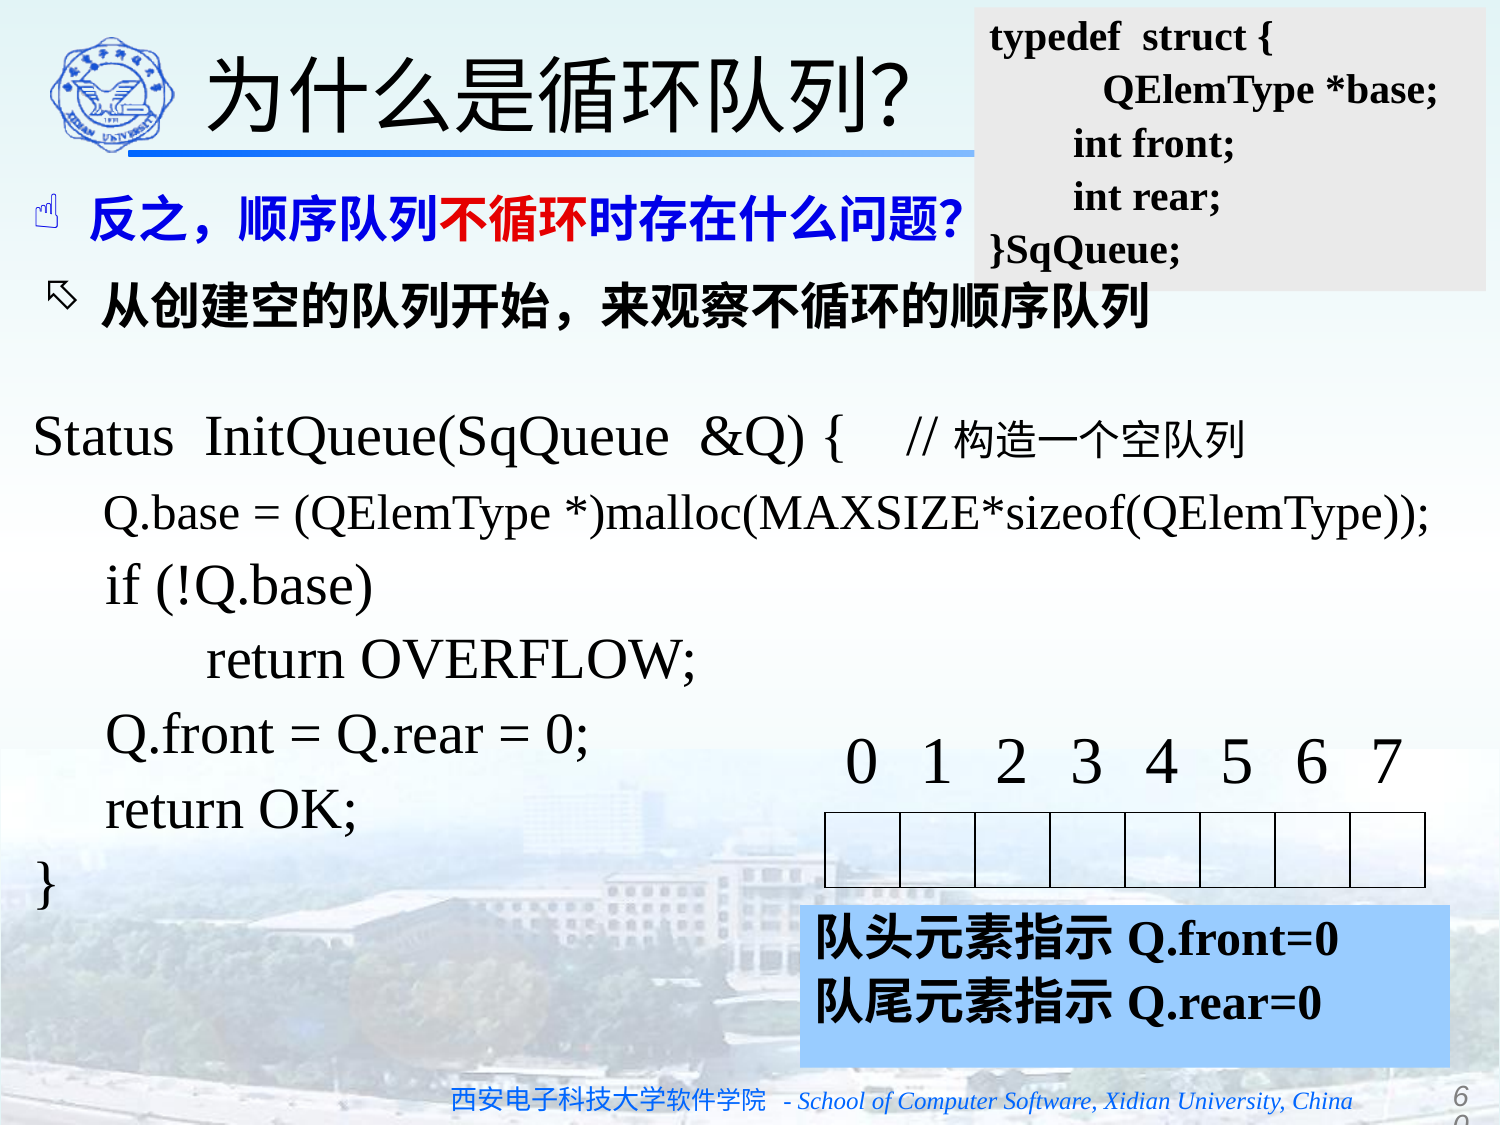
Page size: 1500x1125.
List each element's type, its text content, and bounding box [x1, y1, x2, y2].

picture [50, 37, 175, 153]
text_box Status InitQueue(SqQueue &Q) { //构造一个空队列 Q.base = (QElemType *)malloc(MAXSIZE*sizeof(QElemType)); if (!Q.base) return OVERFLOW; Q.front = Q.rear = 0; return OK; } [17, 397, 1500, 989]
title 为什么是循环队列？ [188, 42, 974, 143]
slide_number 60 [1362, 1062, 1463, 1113]
picture [1, 749, 1499, 1125]
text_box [799, 724, 1451, 1068]
text_box 从创建空的队列开始，来观察不循环的顺序队列 [29, 267, 1417, 355]
text_box typedef struct { QElemType *base; int front; int rear; }SqQueue; [974, 7, 1486, 292]
text_box 反之，顺序队列不循环时存在什么问题？ [17, 179, 1406, 268]
